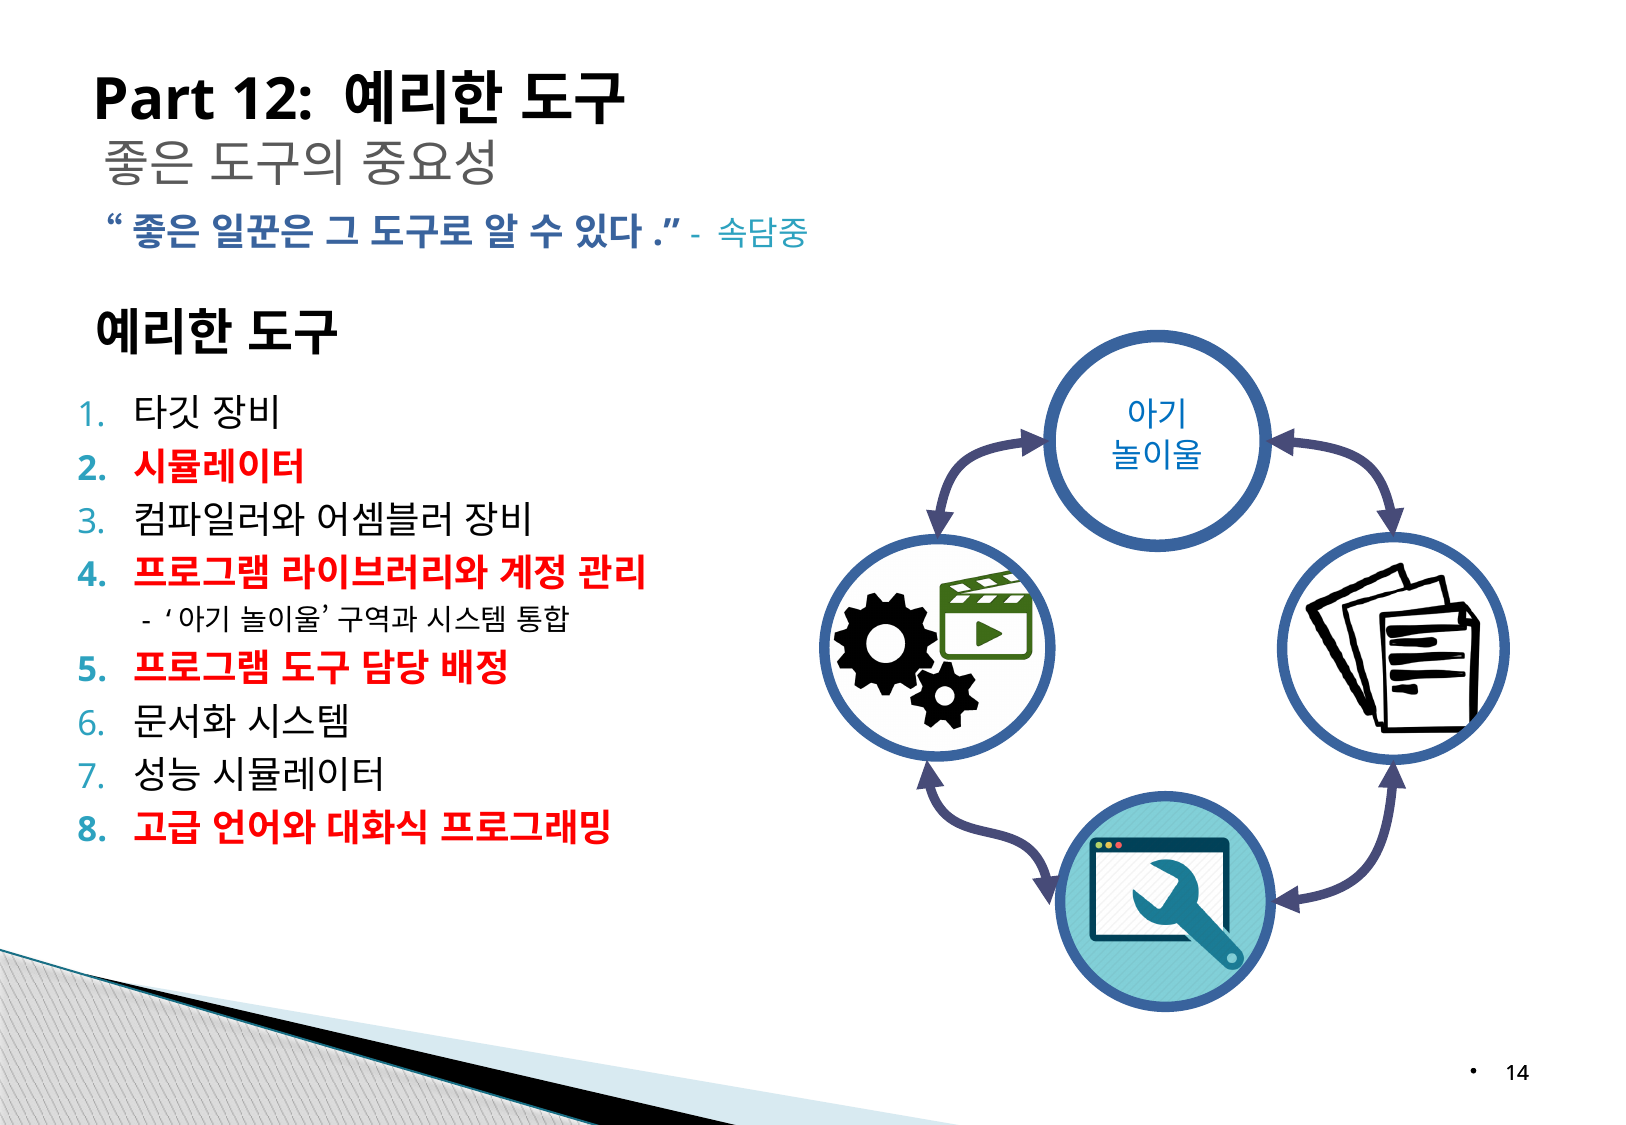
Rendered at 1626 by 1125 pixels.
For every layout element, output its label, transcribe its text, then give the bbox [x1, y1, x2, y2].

list 예리한 도구 타깃 장비 시뮬레이터 컴파일러와 어셈블러 장비 프로그램 라이브러리와 계정 관리 - ‘아기 놀이울’ 구역과 시스템 통합 프로그램 도구 담당 배정 문서화 시스템 성능 시뮬레이터 고급 언어와 대화식 프로그래밍 [62, 251, 1563, 1125]
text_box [824, 335, 1505, 1008]
text_box 14 [1164, 1017, 1544, 1096]
text_box “좋은 일꾼은 그 도구로 알 수 있다.” - 속담중 [62, 200, 1381, 261]
text_box Part 12: 예리한 도구 좋은 도구의 중요성 [62, 1, 1563, 251]
